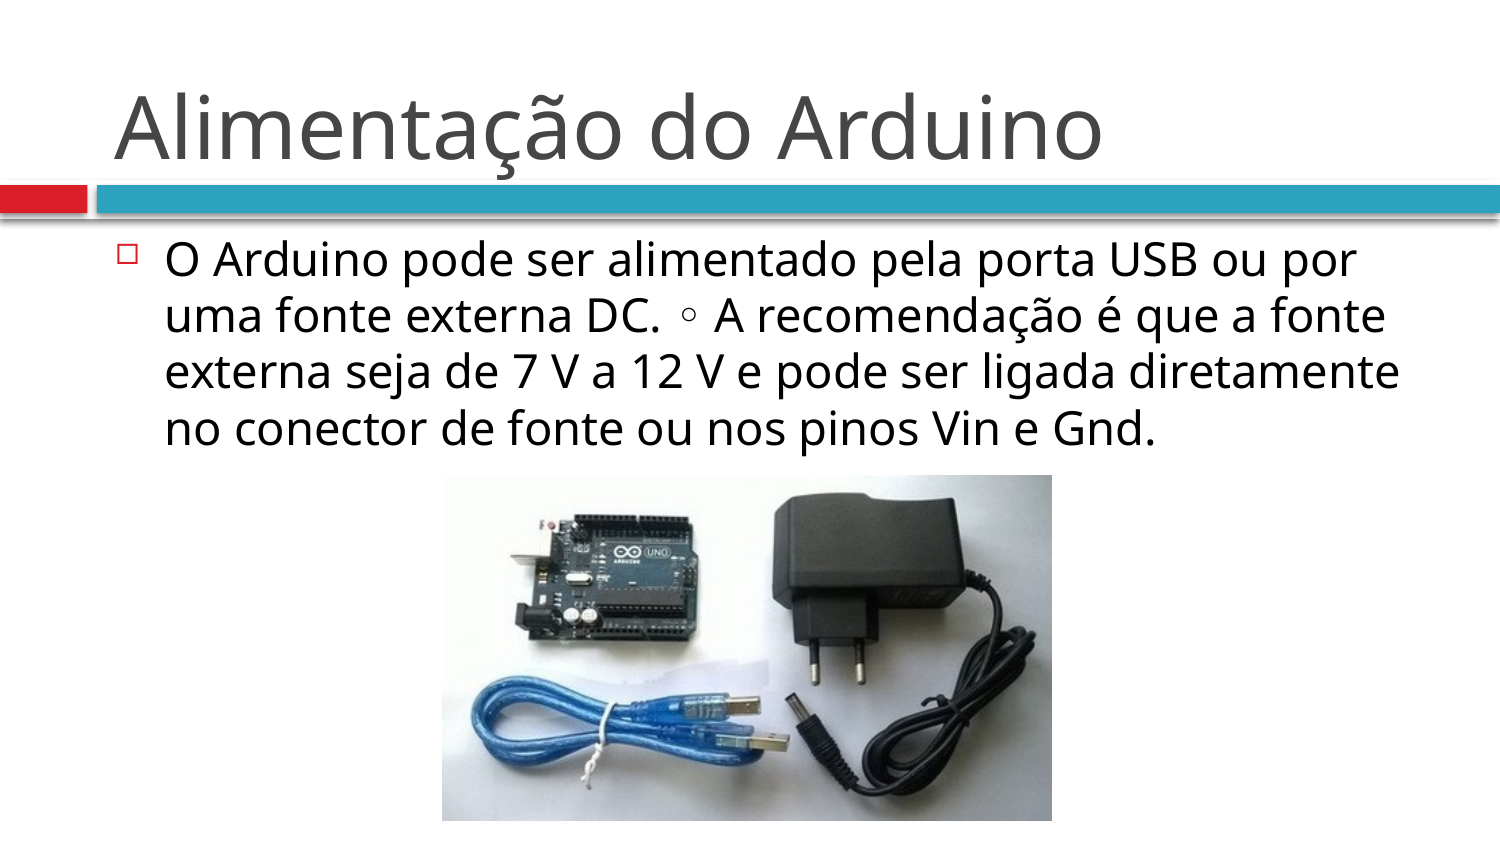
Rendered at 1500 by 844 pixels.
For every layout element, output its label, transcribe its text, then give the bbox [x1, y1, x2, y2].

title Alimentação do Arduino [99, 19, 1438, 185]
picture [442, 475, 1052, 821]
list O Arduino pode ser alimentado pela porta USB ou por uma fonte externa DC. ◦ A recomendação é que a fonte externa seja de 7 V a 12 V e pode ser ligada diretamente no conector de fonte ou nos pinos Vin e Gnd. [100, 221, 1438, 505]
